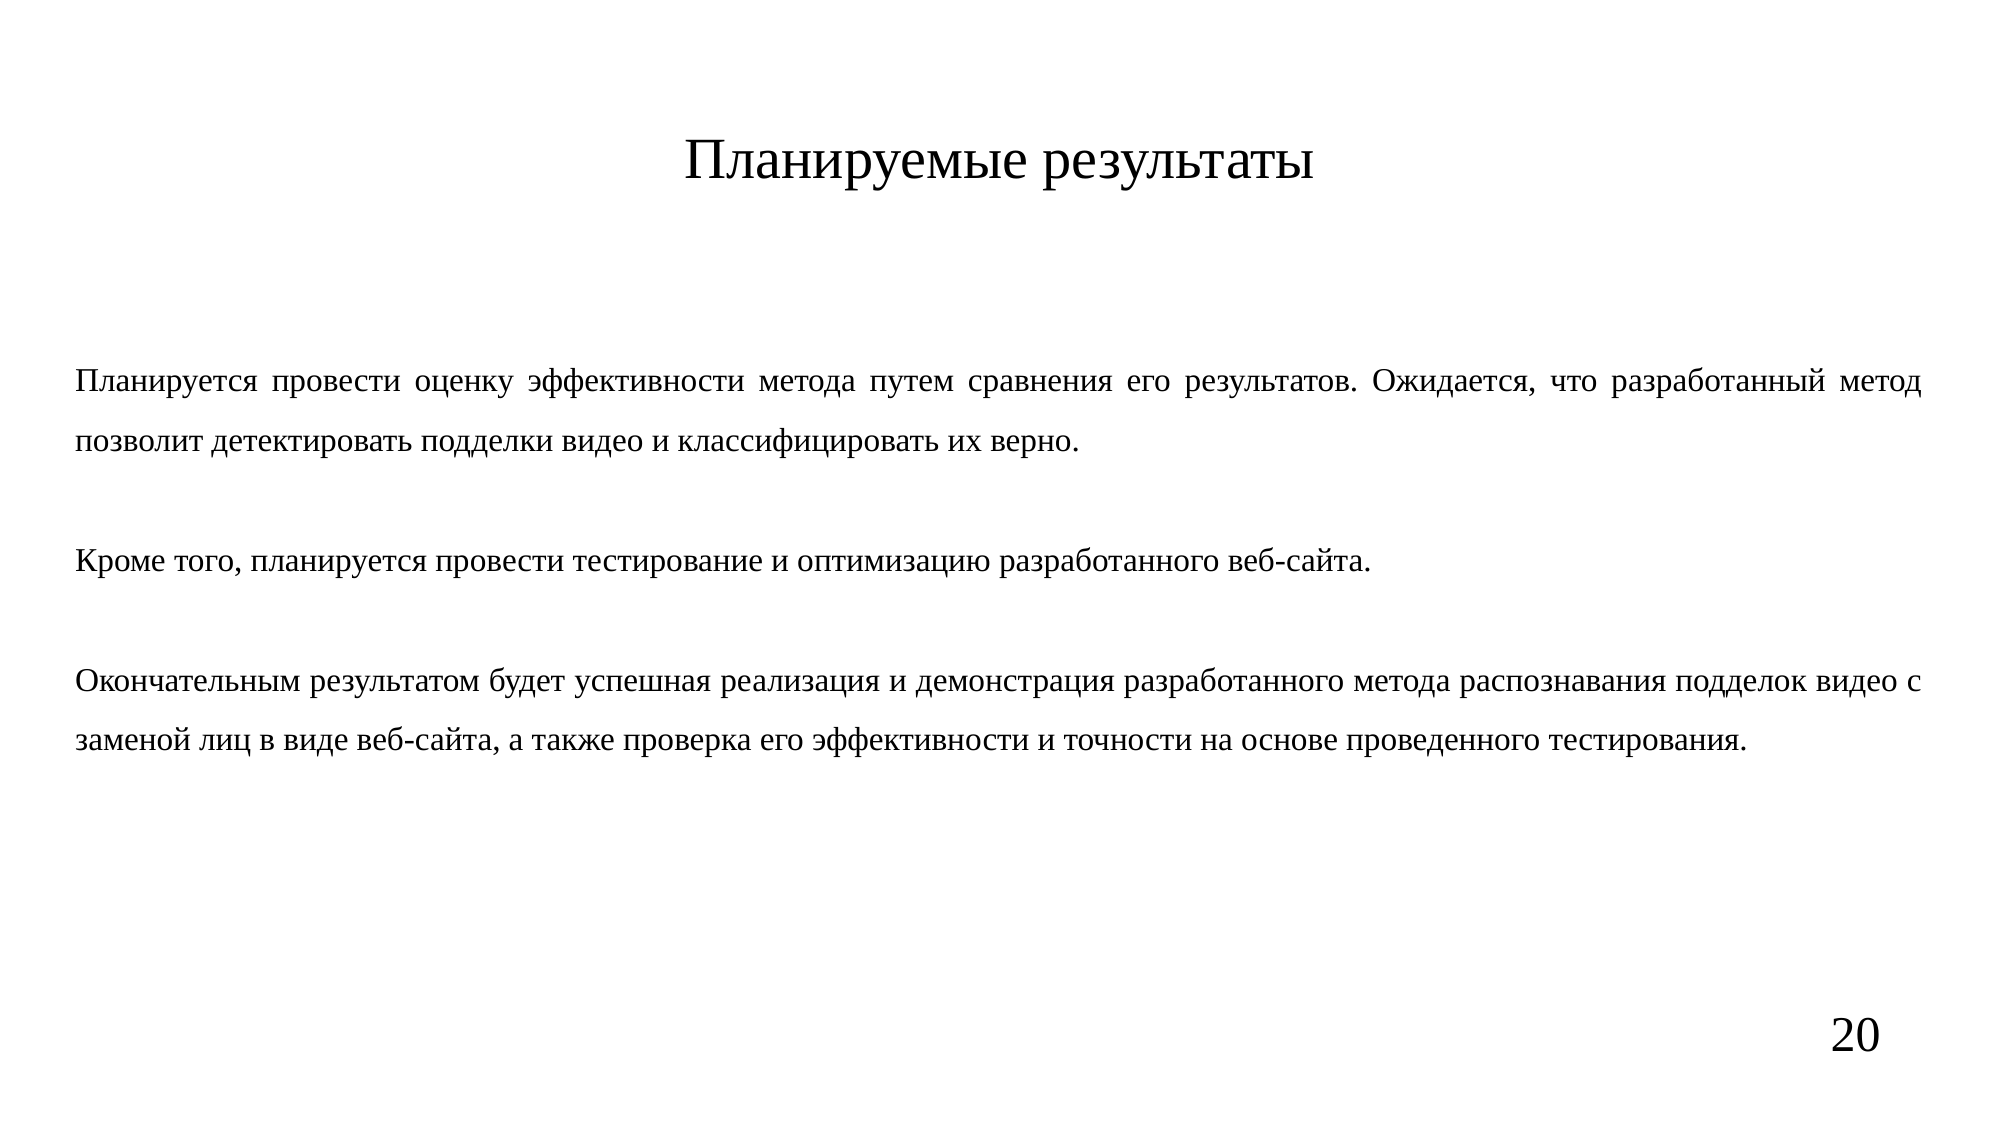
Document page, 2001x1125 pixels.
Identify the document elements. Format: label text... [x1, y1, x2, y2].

text_box Планируется провести оценку эффективности метода путем сравнения его результатов. Ожидается, что разработанный метод позволит детектировать подделки видео и классифицировать их верно. Кроме того, планируется провести тестирование и оптимизацию разработанного веб-сайта. Окончательным результатом будет успешная реализация и демонстрация разработанного метода распознавания подделок видео с заменой лиц в виде веб-сайта, а также проверка его эффективности и точности на основе проведенного тестирования. [60, 330, 1940, 825]
text_box 20 [1766, 993, 1945, 1069]
text_box Планируемые результаты [0, 0, 2000, 198]
